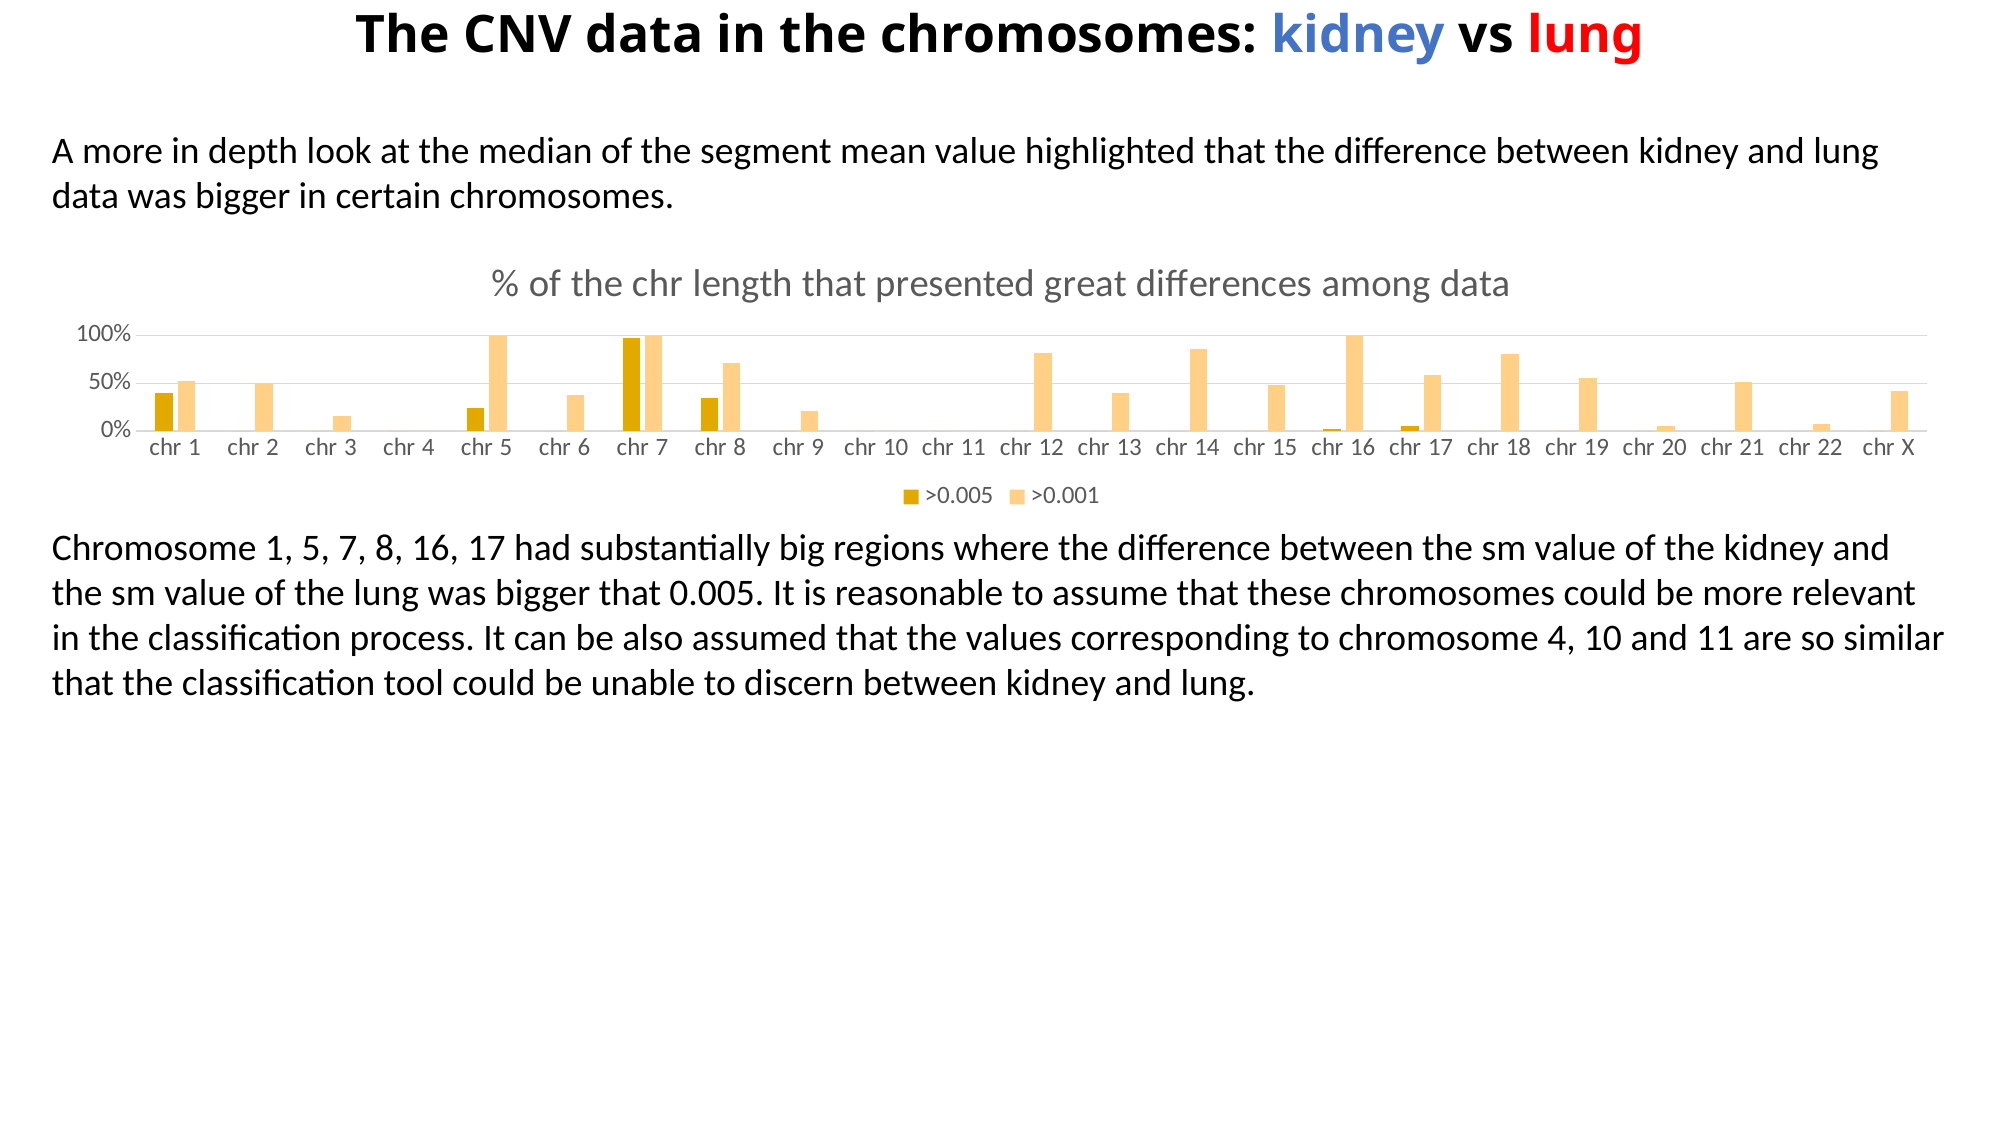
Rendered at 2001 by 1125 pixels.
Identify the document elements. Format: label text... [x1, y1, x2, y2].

title The CNV data in the chromosomes: kidney vs lung [0, 0, 2000, 72]
text_box Chromosome 1, 5, 7, 8, 16, 17 had substantially big regions where the difference between the sm value of the kidney and the sm value of the lung was bigger that 0.005. It is reasonable to assume that these chromosomes could be more relevant in the classification process. It can be also assumed that the values corresponding to chromosome 4, 10 and 11 are so similar that the classification tool could be unable to discern between kidney and lung. [37, 516, 1966, 711]
text_box A more in depth look at the median of the segment mean value highlighted that the difference between kidney and lung data was bigger in certain chromosomes. [37, 118, 1966, 224]
chart [37, 241, 1966, 516]
